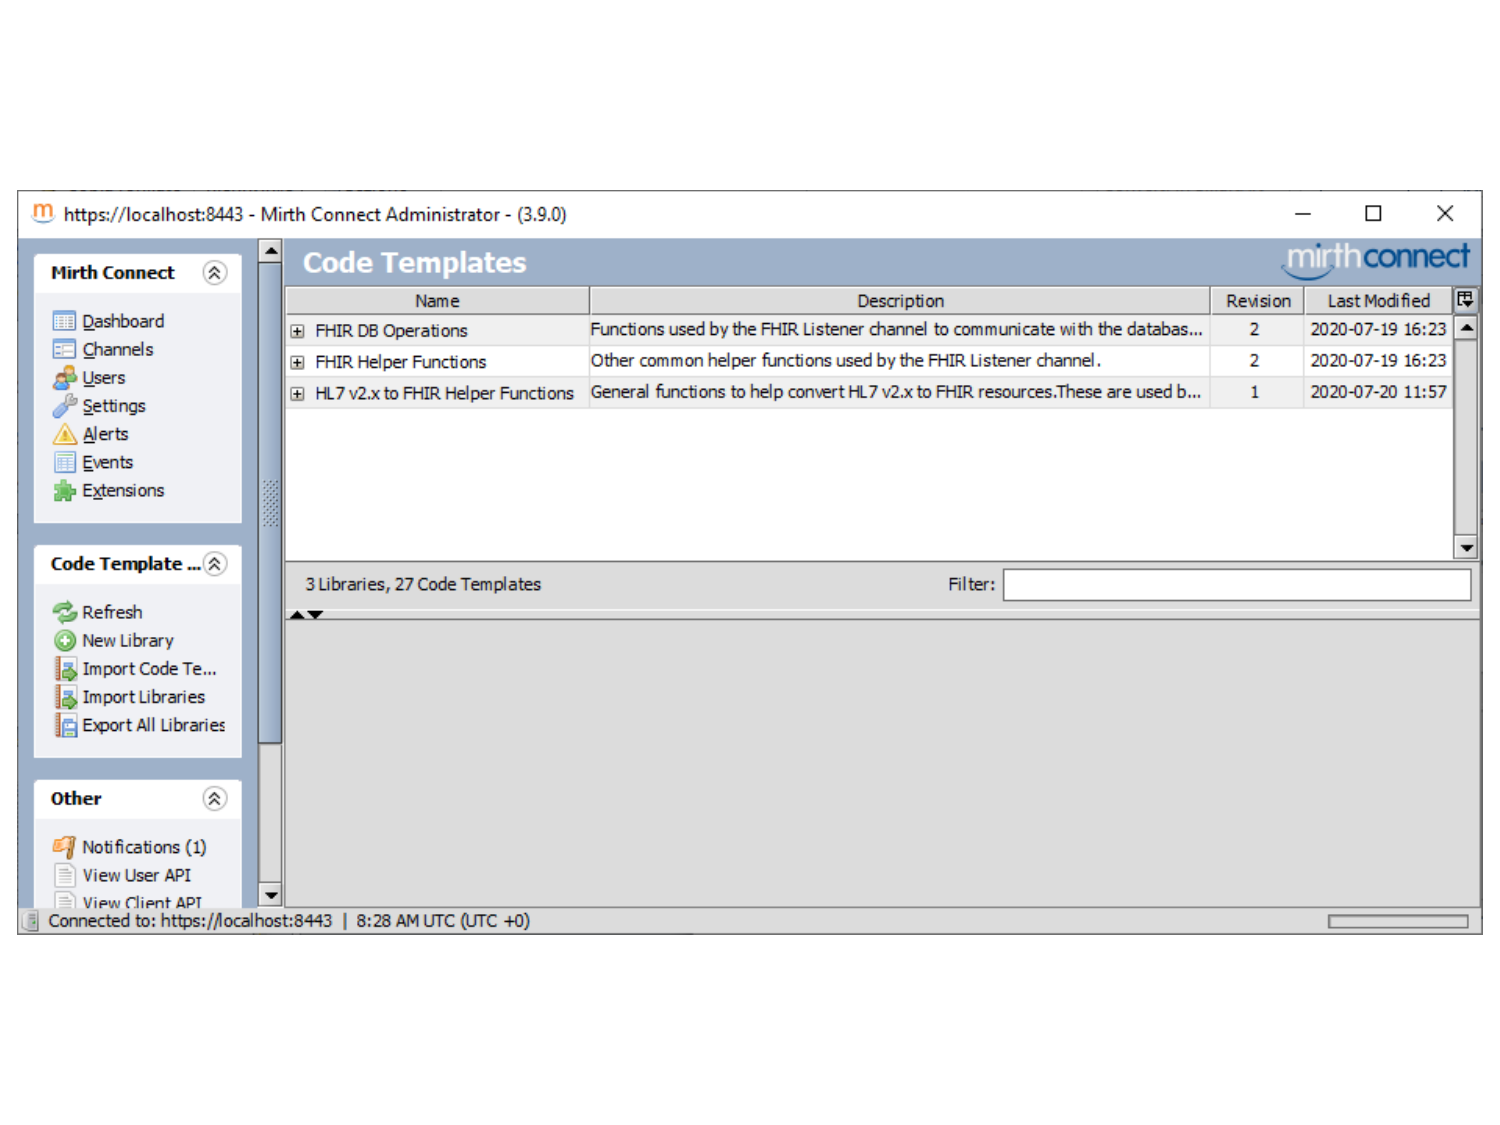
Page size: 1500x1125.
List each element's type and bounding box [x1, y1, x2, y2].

picture [16, 190, 1483, 935]
